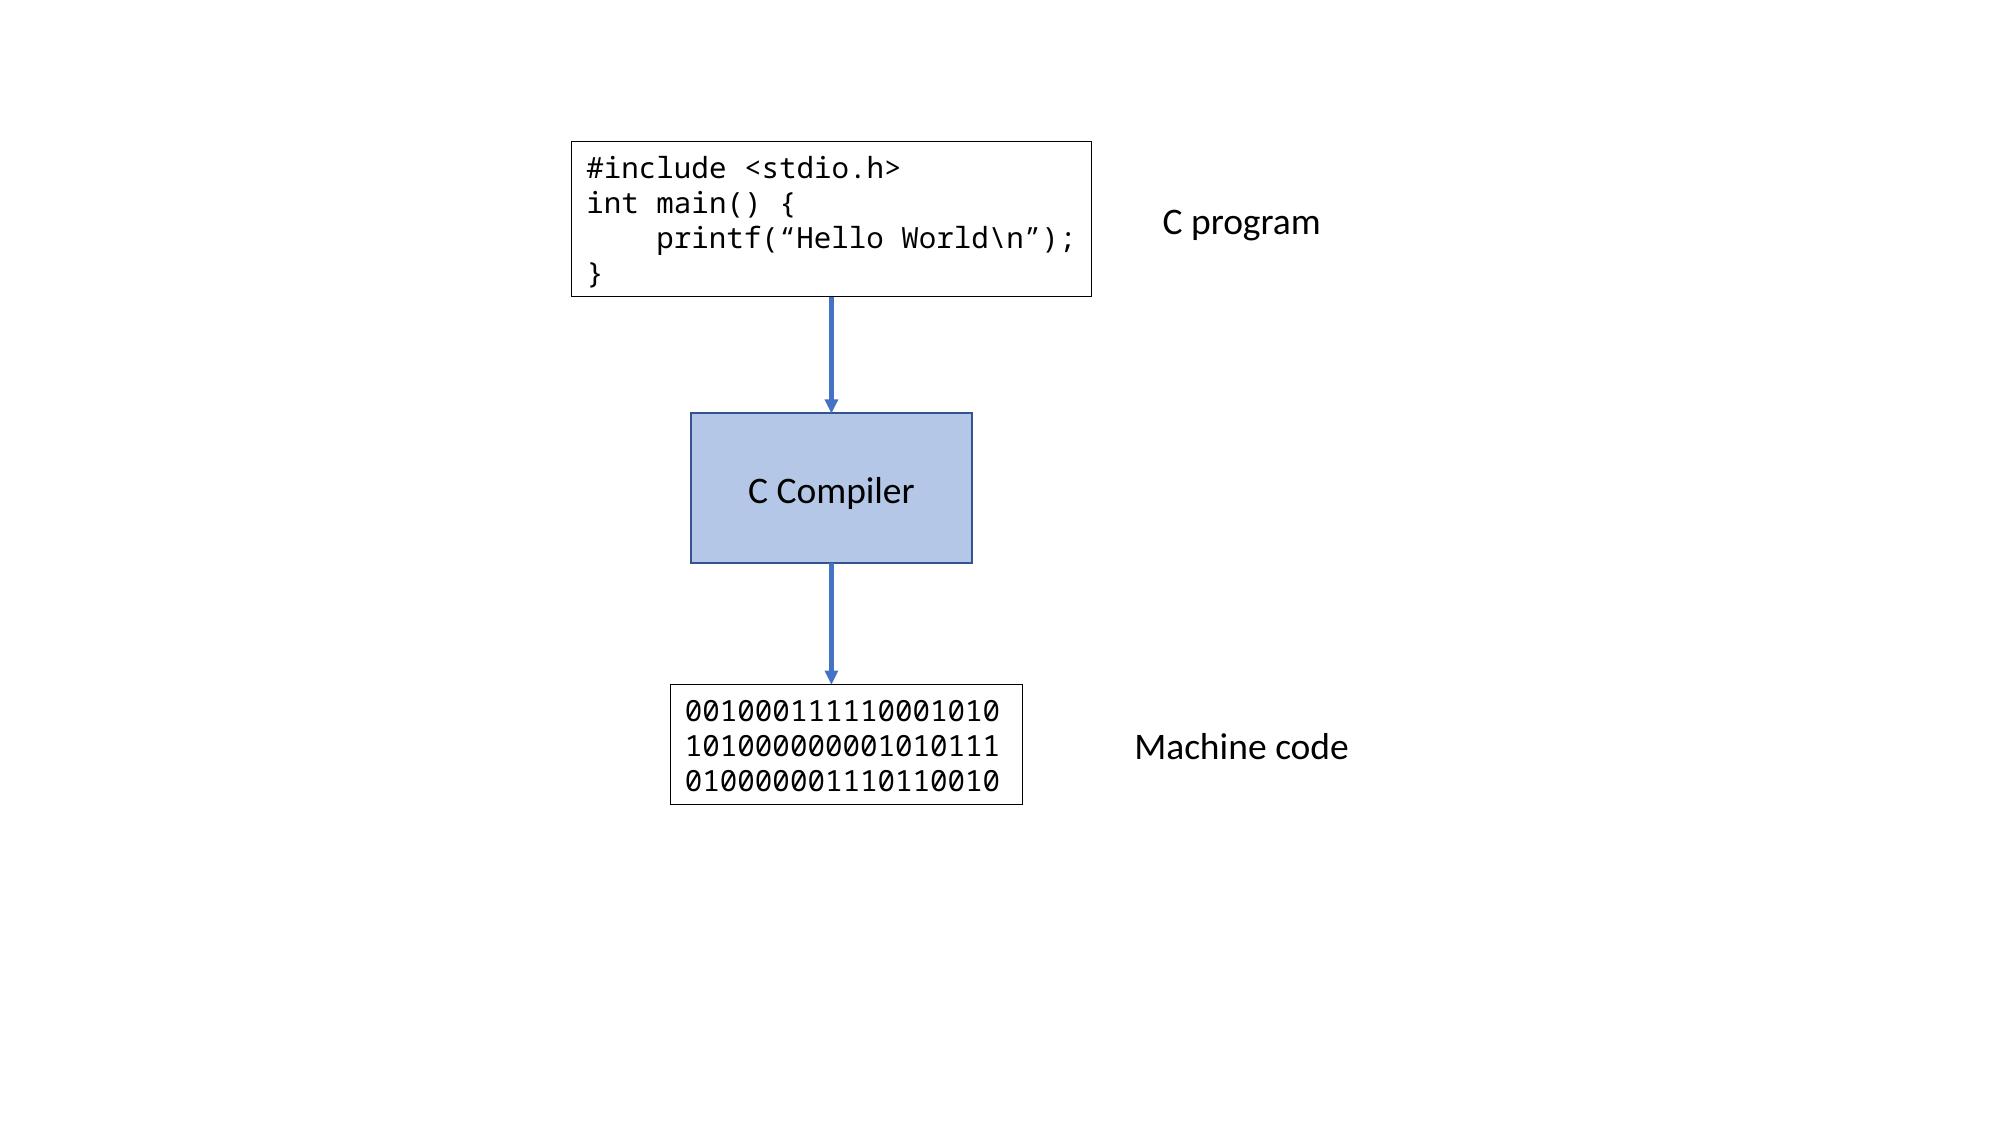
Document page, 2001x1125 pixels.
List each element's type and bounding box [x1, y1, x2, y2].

text_box [569, 141, 1366, 806]
